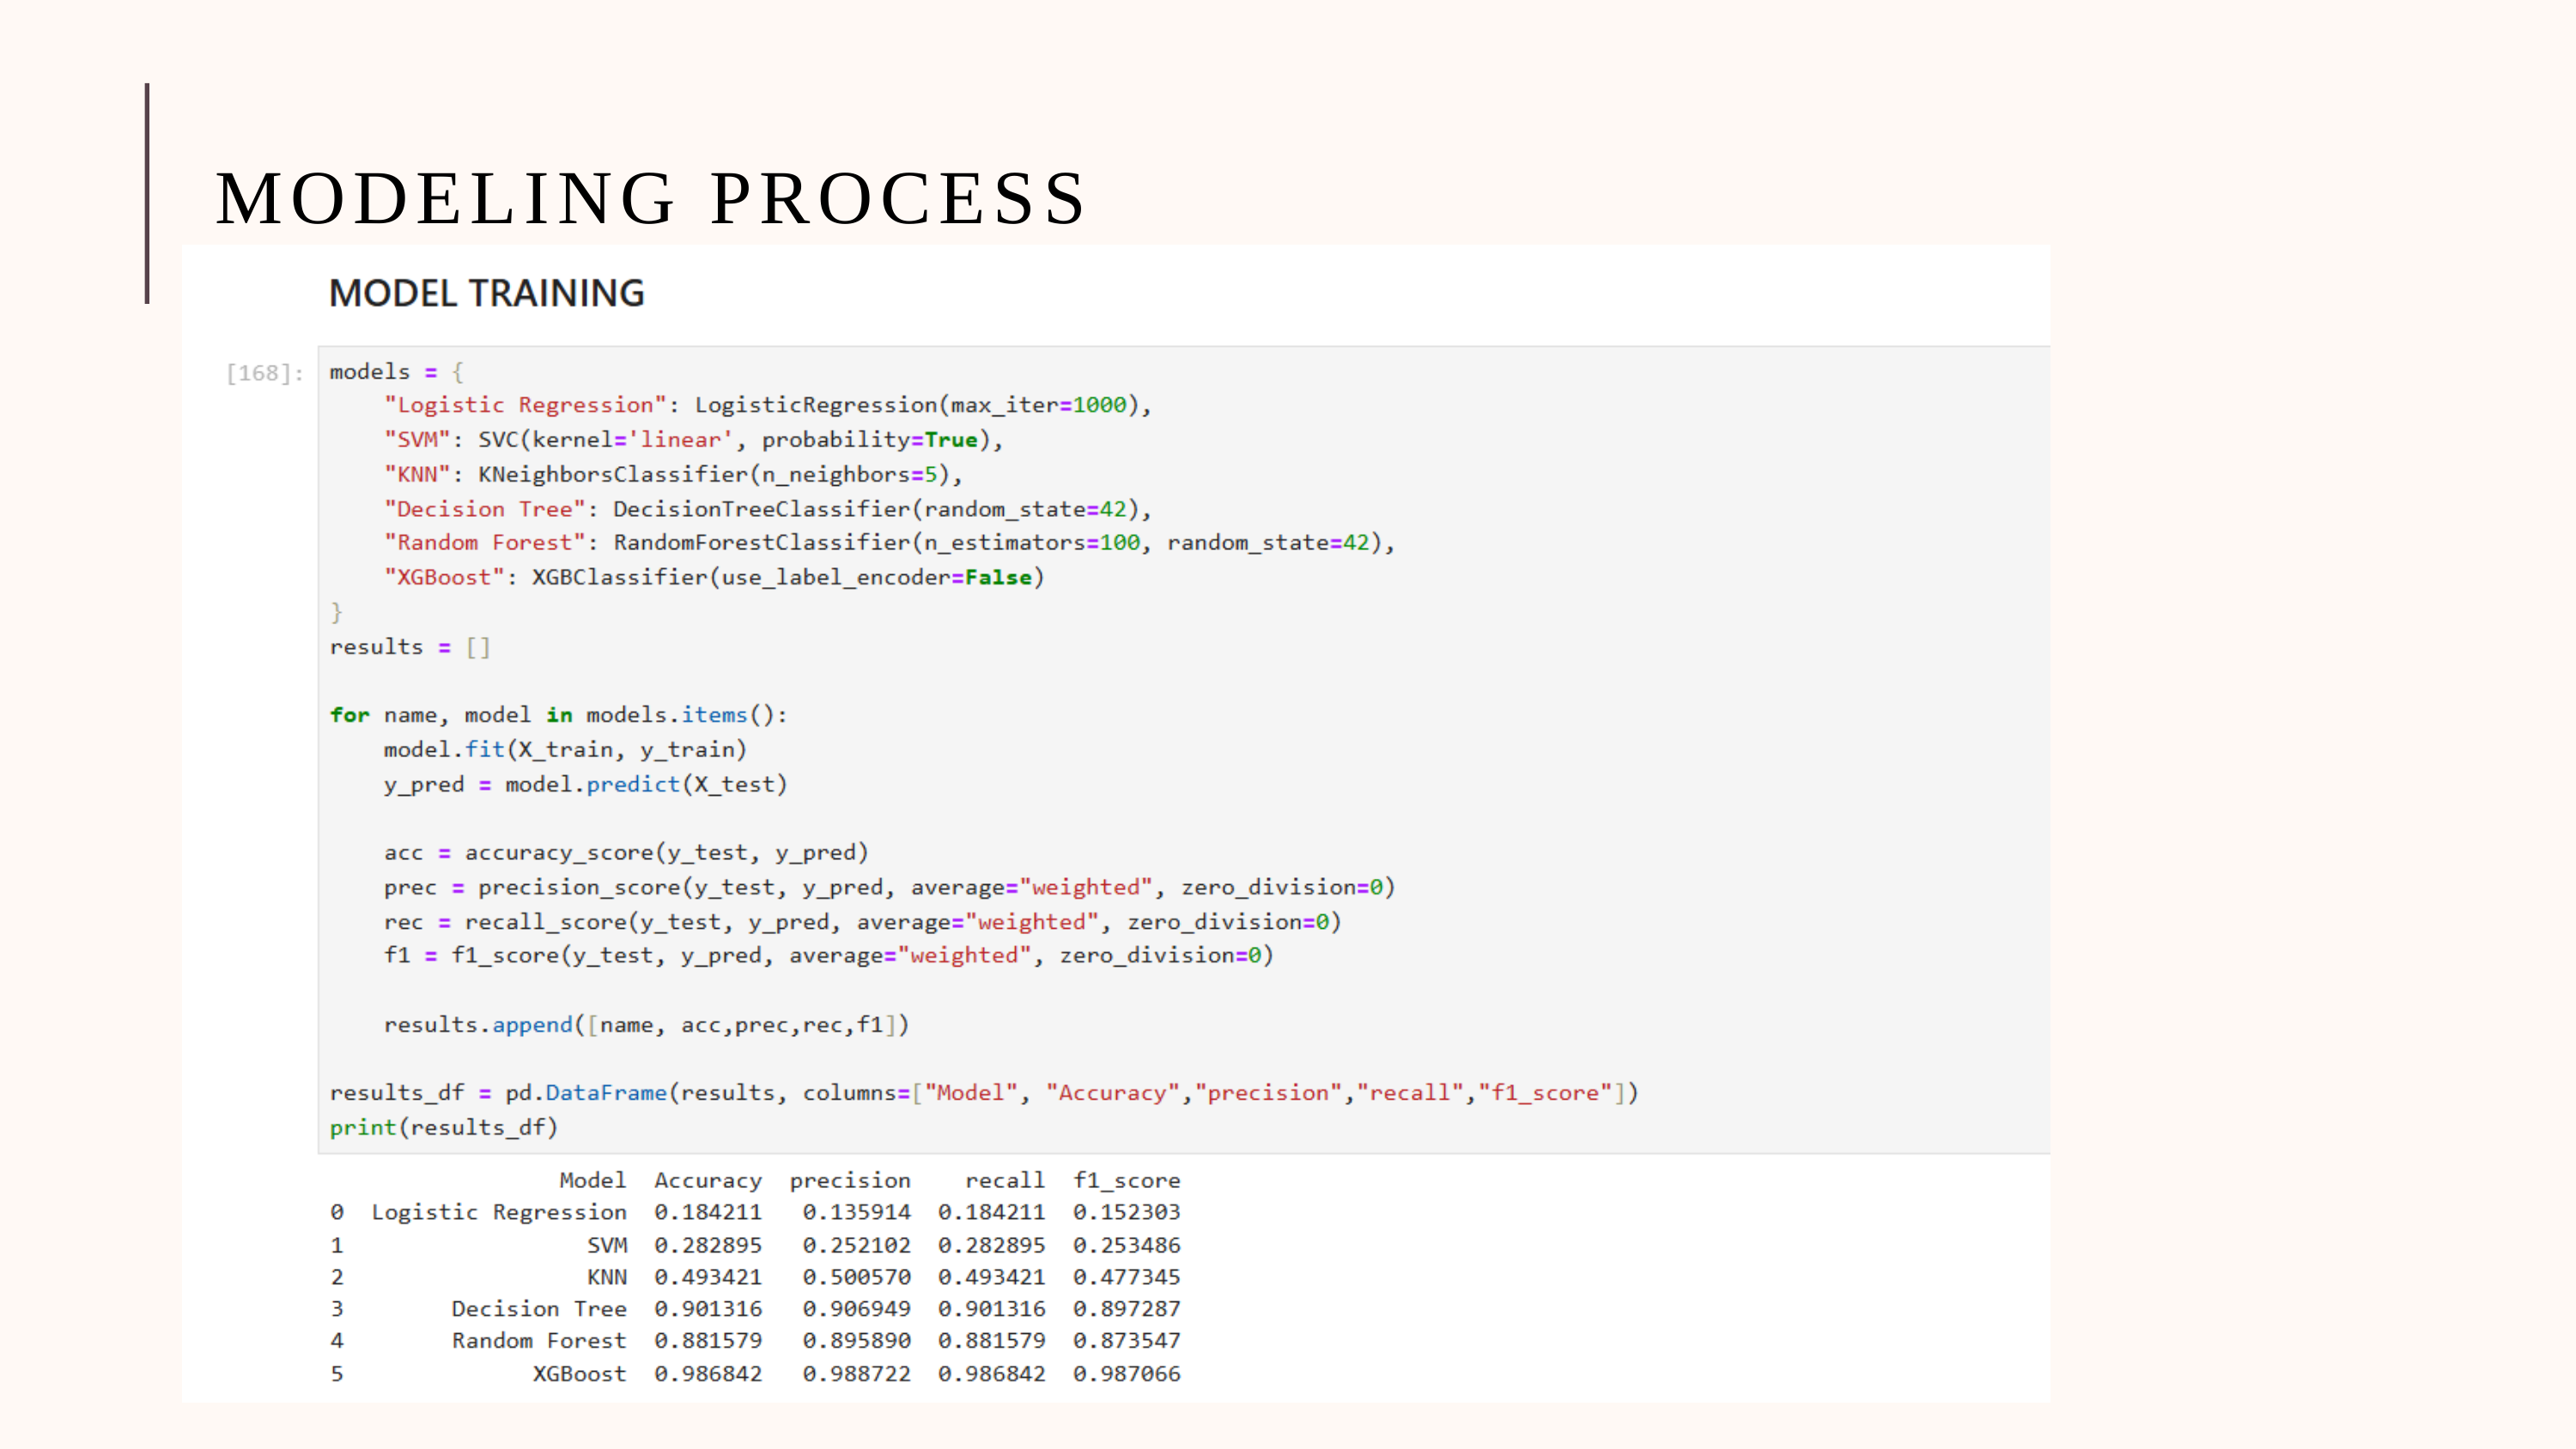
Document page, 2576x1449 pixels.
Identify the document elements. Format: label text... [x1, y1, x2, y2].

picture [182, 245, 2051, 1404]
text_box [144, 239, 149, 304]
text_box [144, 82, 149, 127]
text_box MODELING PROCESS [144, 127, 1157, 239]
